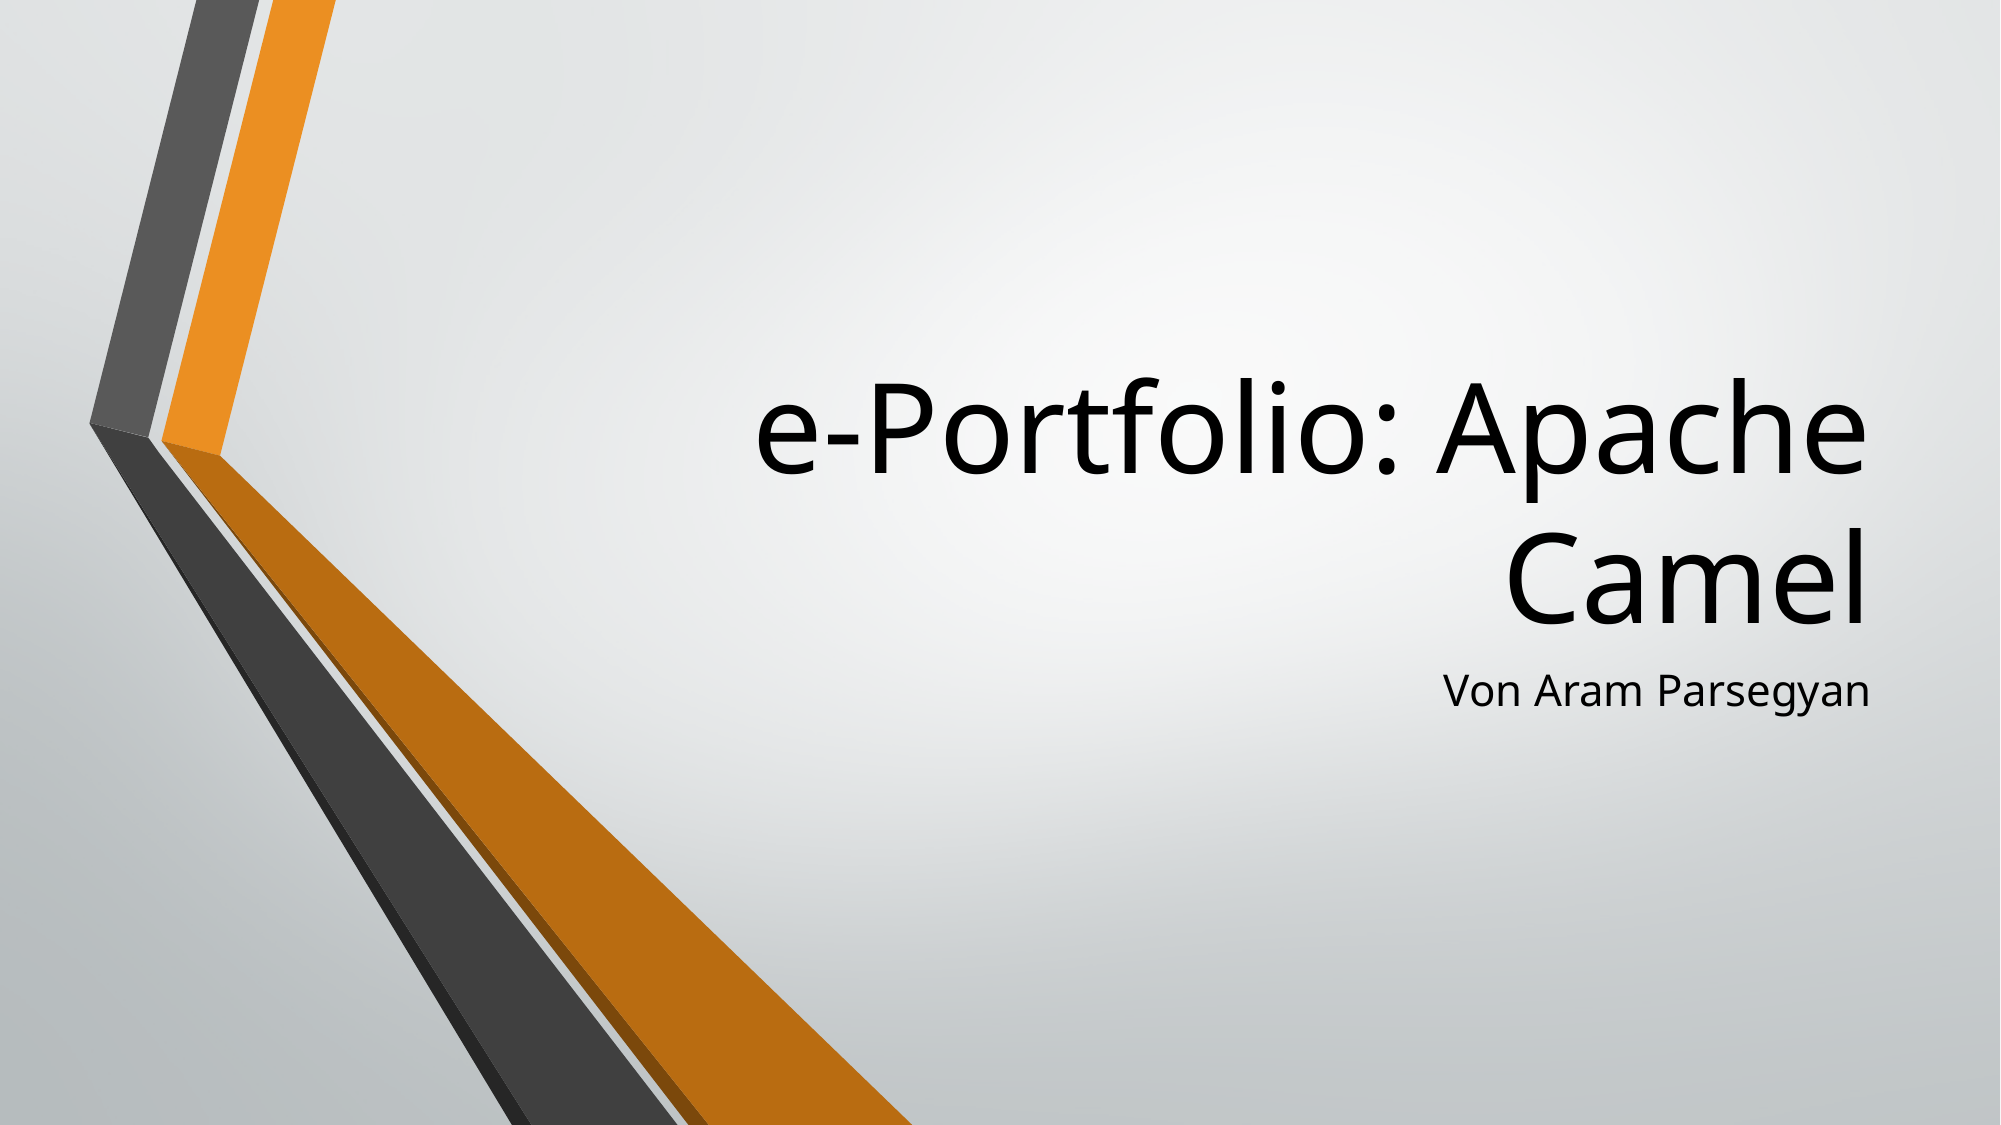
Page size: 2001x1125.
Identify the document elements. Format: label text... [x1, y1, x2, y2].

subtitle Von Aram Parsegyan [740, 655, 1887, 884]
title e-Portfolio: Apache Camel [480, 226, 1887, 656]
